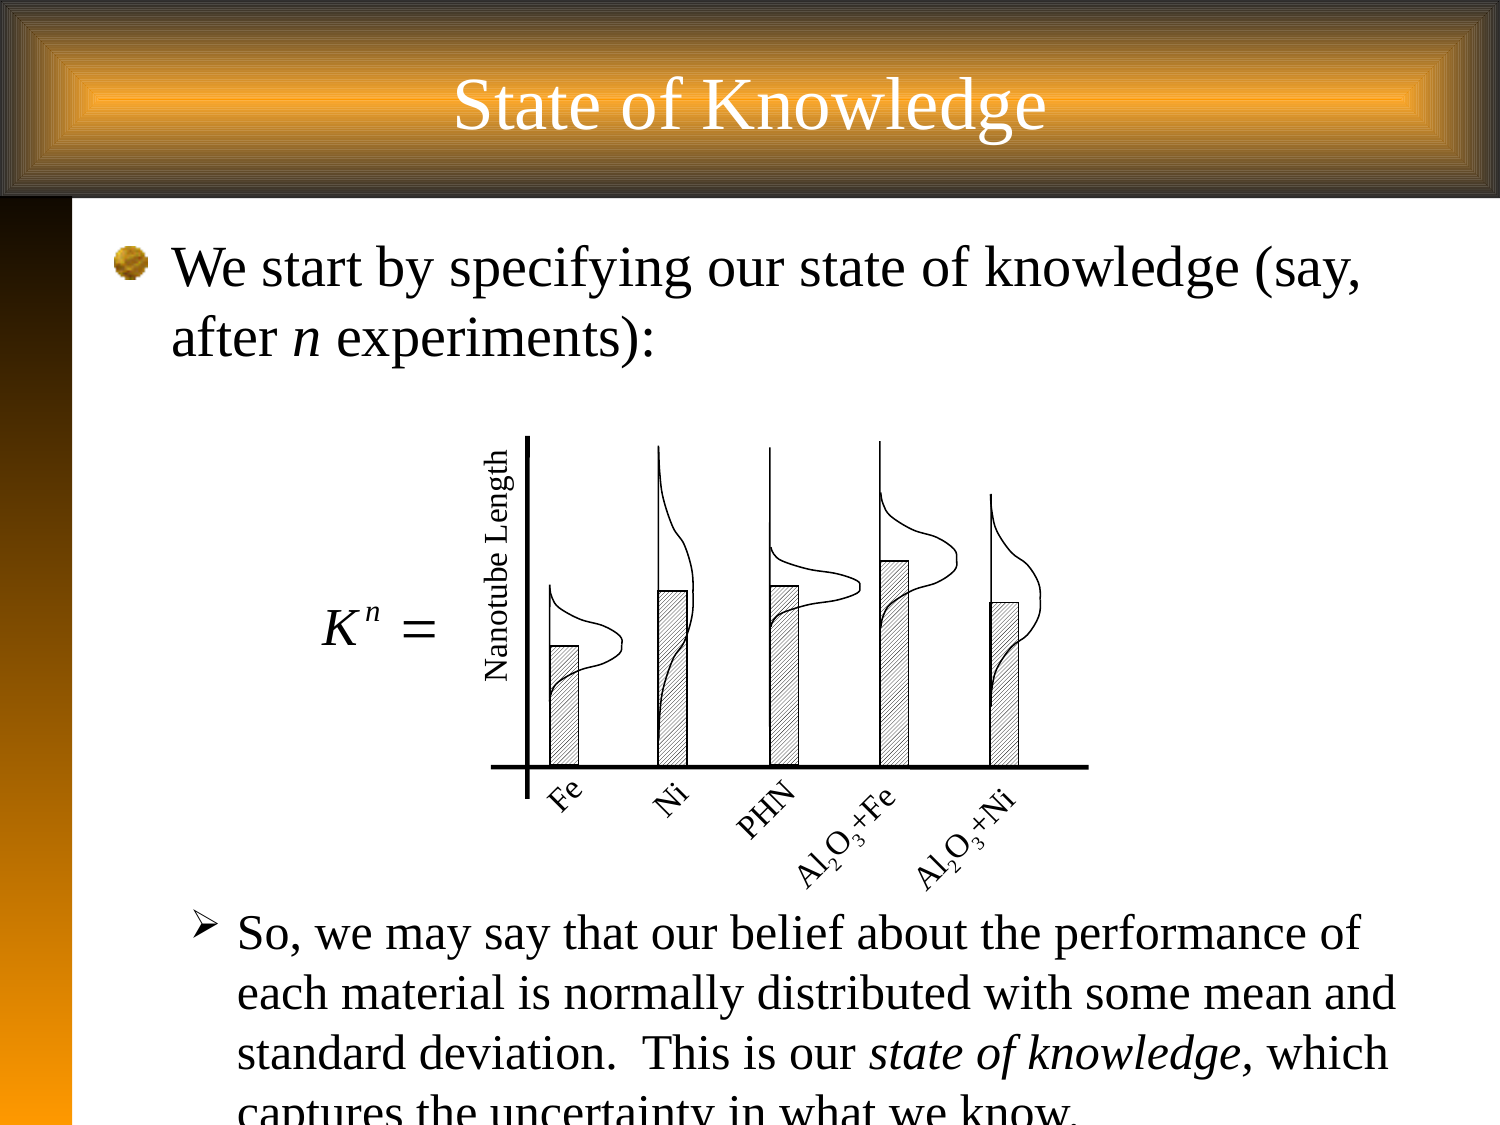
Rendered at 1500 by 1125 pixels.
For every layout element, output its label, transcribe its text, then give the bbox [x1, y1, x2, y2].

title State of Knowledge [0, 0, 1500, 199]
slide_number 6 [1102, 1065, 1453, 1117]
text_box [312, 587, 438, 655]
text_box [465, 435, 1089, 856]
list We start by specifying our state of knowledge (say, after n experiments): So, we may say that our belief about the performance of each material is normally distributed with some mean and standard deviation. This is our state of knowledge, which captures the uncertainty in what we know. [99, 220, 1475, 1051]
picture [114, 246, 148, 280]
